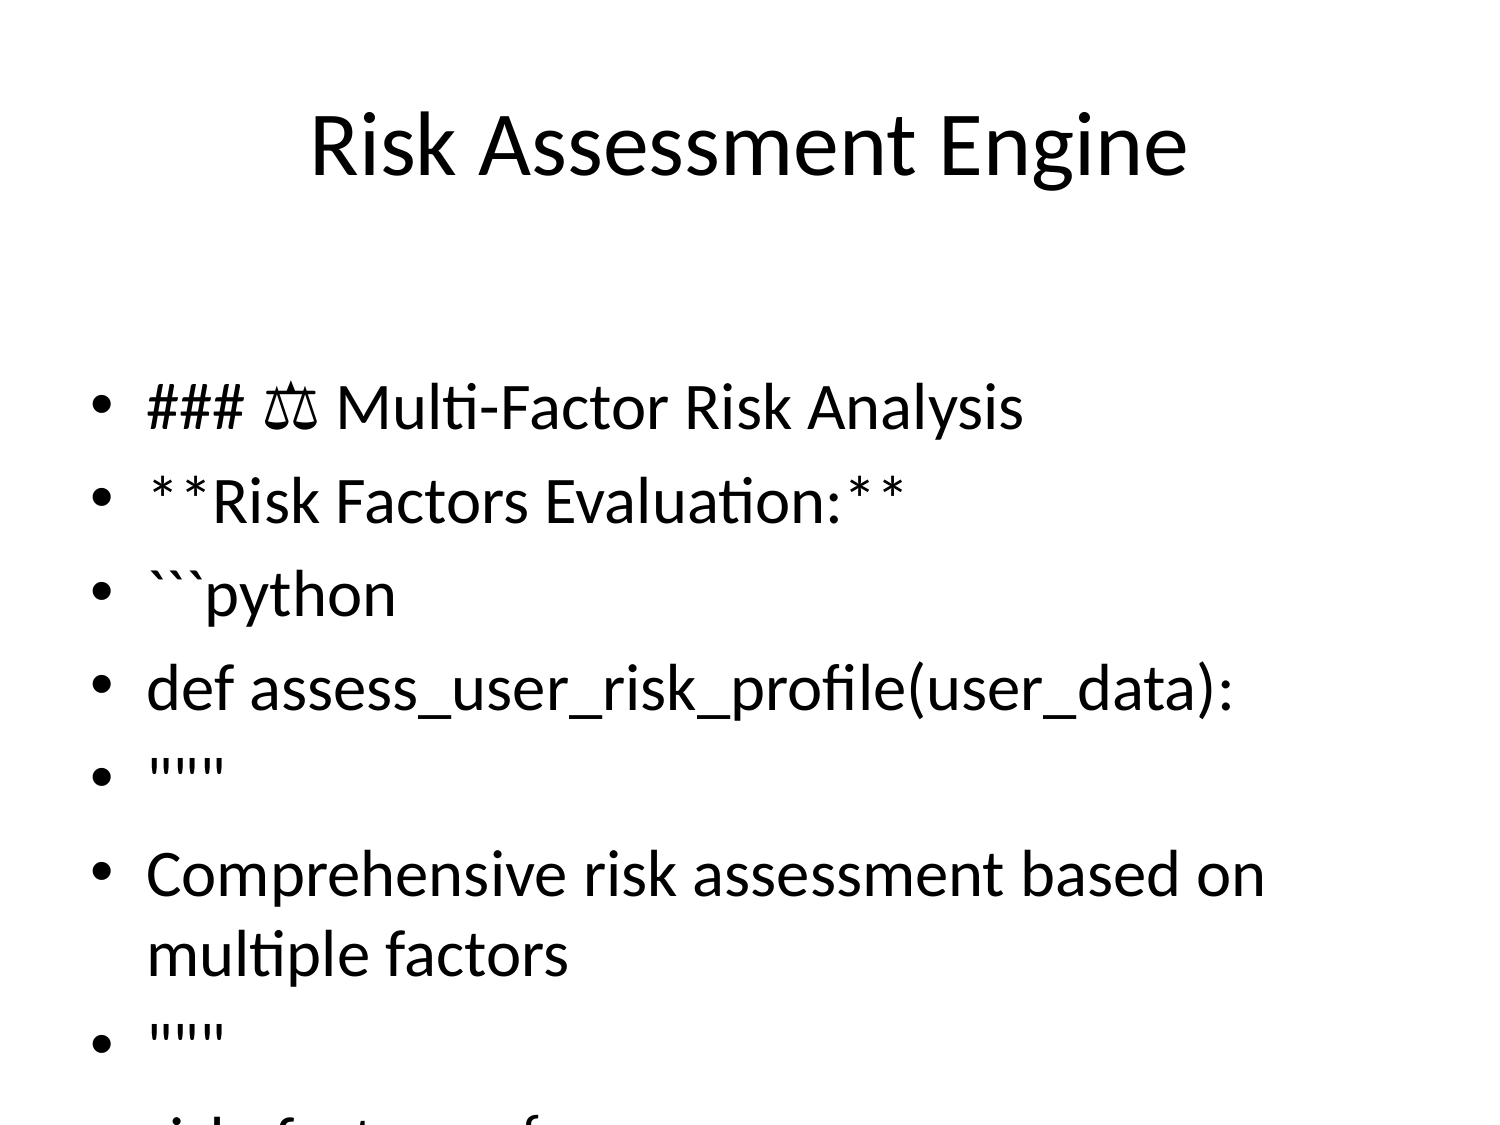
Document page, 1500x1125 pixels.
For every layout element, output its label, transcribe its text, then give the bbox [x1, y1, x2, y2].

list ### ⚖️ Multi-Factor Risk Analysis **Risk Factors Evaluation:** ```python def assess_user_risk_profile(user_data): """ Comprehensive risk assessment based on multiple factors """ risk_factors = { 'age': calculate_age_risk(user_data['age']), 'income_stability': assess_income_stability(user_data['annual_salary']), 'time_horizon': calculate_time_horizon(user_data['retirement_age'] - user_data['age']), 'experience': assess_investment_experience(user_data.get('experience', 'beginner')), 'risk_tolerance': user_data.get('risk_appetite', 'moderate') } # Weighted risk score calculation weights = {'age': 0.25, 'income_stability': 0.20, 'time_horizon': 0.25, 'experience': 0.15, 'risk_tolerance': 0.15} risk_score = sum(risk_factors[factor] * weights[factor] for factor in risk_factors) return { 'overall_risk_score': risk_score, 'risk_category': categorize_risk(risk_score), 'recommendations': generate_risk_recommendations(risk_score), 'factor_breakdown': risk_factors } ``` --- [75, 262, 1425, 1005]
title Risk Assessment Engine [75, 45, 1425, 233]
